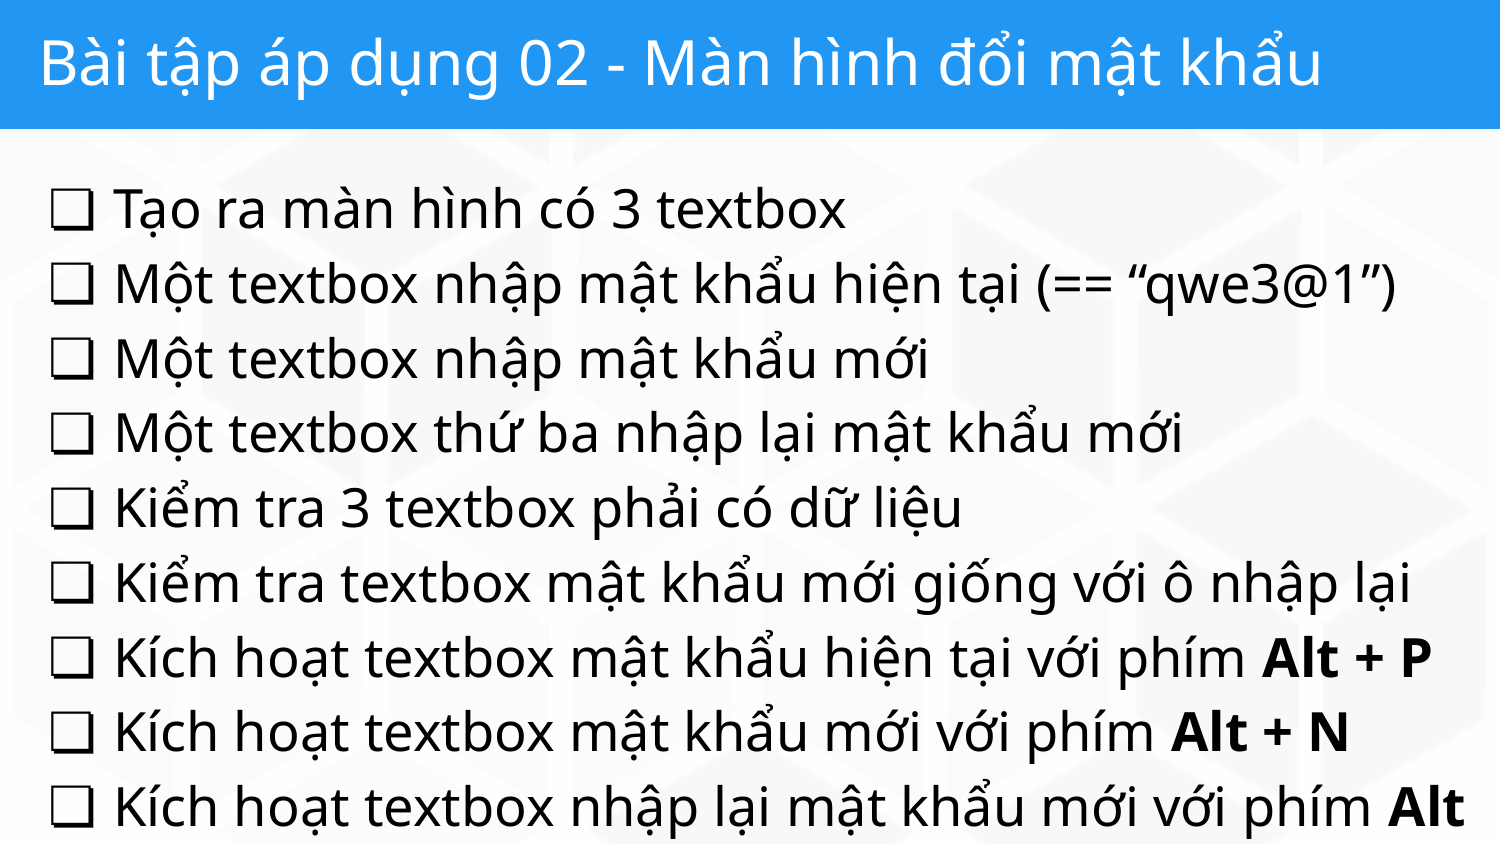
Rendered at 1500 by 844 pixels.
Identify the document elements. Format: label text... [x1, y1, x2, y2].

list Tạo ra màn hình có 3 textbox Một textbox nhập mật khẩu hiện tại (== “qwe3@1”) Một textbox nhập mật khẩu mới Một textbox thứ ba nhập lại mật khẩu mới Kiểm tra 3 textbox phải có dữ liệu Kiểm tra textbox mật khẩu mới giống với ô nhập lại Kích hoạt textbox mật khẩu hiện tại với phím Alt + P Kích hoạt textbox mật khẩu mới với phím Alt + N Kích hoạt textbox nhập lại mật khẩu mới với phím Alt + R [23, 149, 1489, 844]
title Bài tập áp dụng 02 - Màn hình đổi mật khẩu [23, 0, 1500, 122]
picture [0, 129, 1500, 844]
